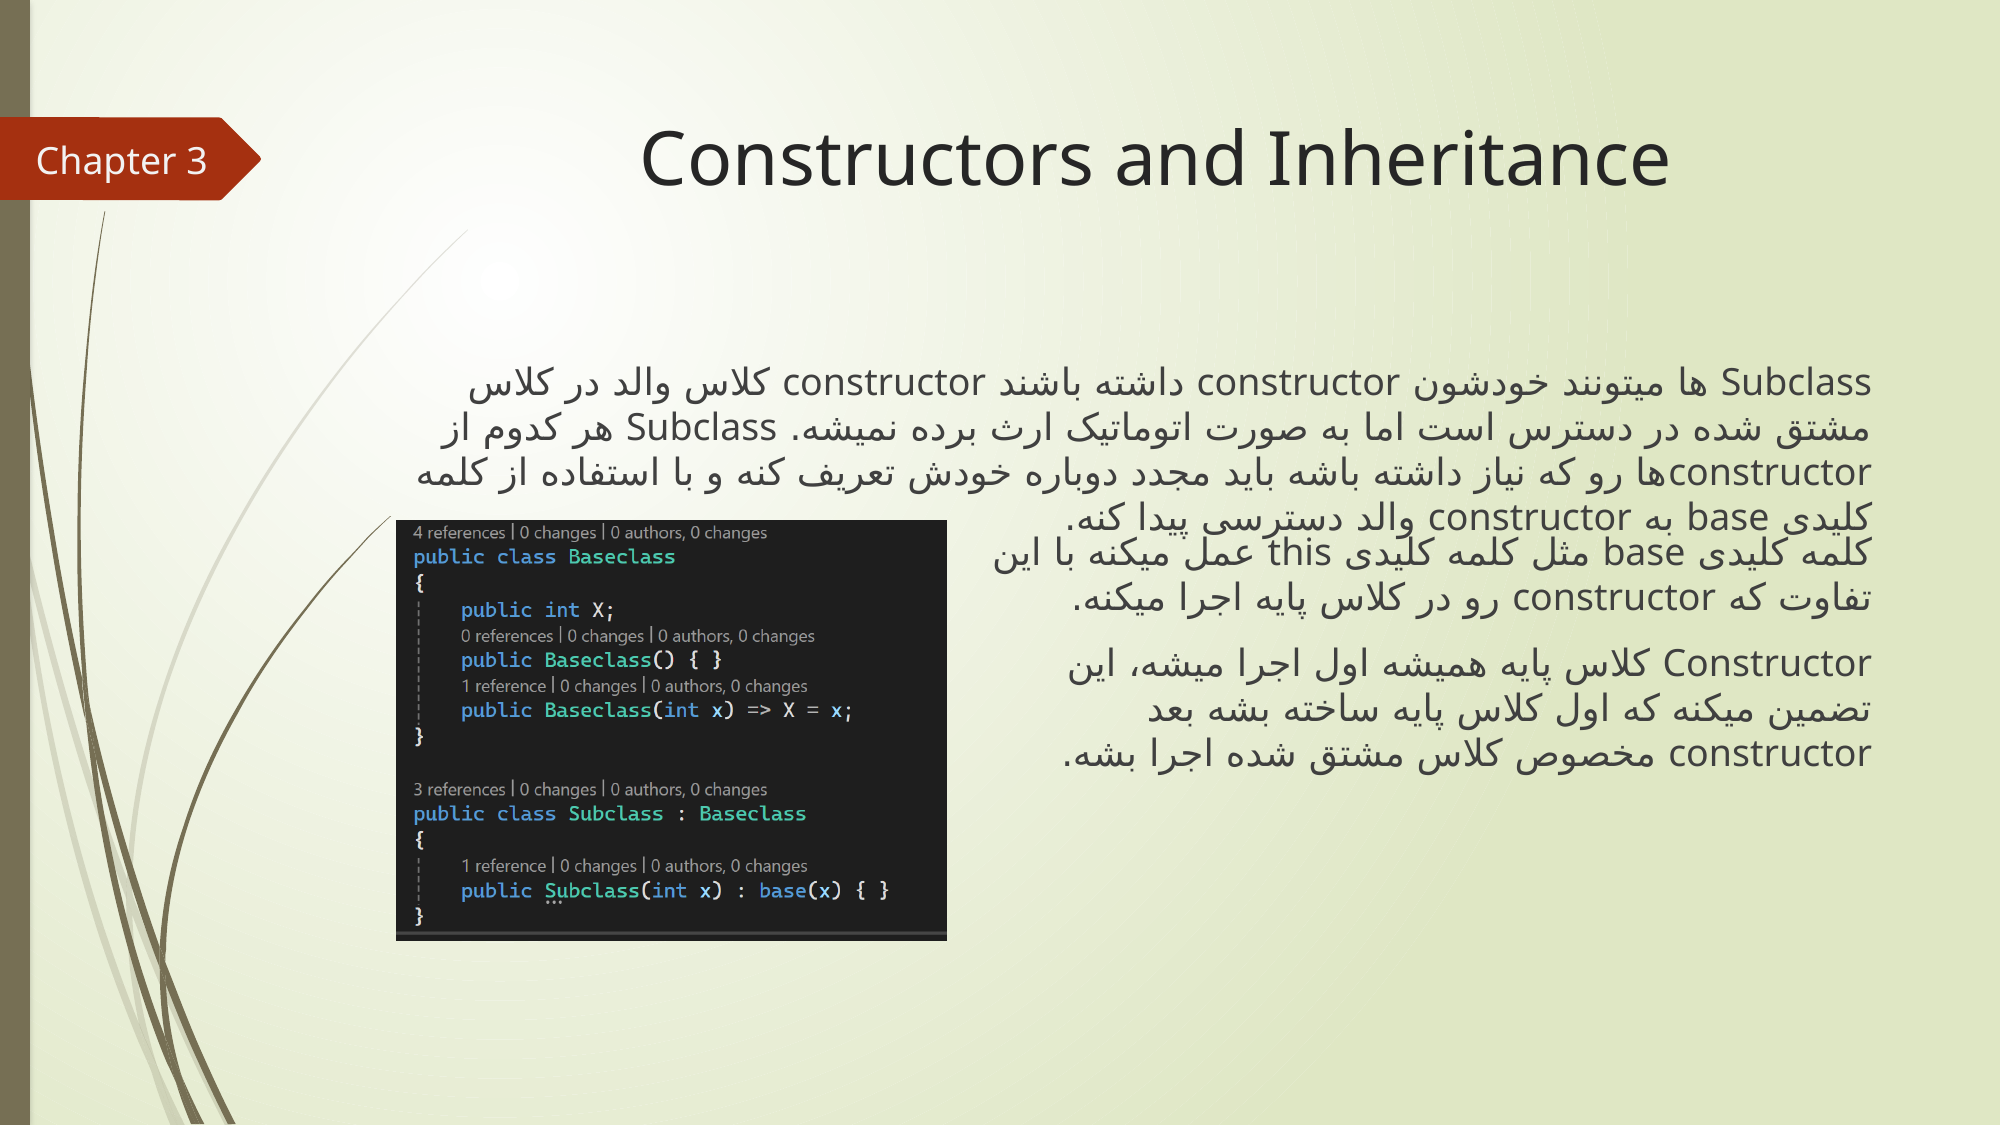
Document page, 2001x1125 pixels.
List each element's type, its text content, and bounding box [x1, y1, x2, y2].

title Constructors and Inheritance [425, 102, 1888, 313]
picture [396, 520, 948, 941]
list Subclass ها میتونند خودشون constructor داشته باشند constructor کلاس والد در کلاس مشتق شده در دسترس است اما به صورت اتوماتیک ارث برده نمیشه. Subclass هر کدوم از constructorها رو که نیاز داشته باشه باید مجدد دوباره خودش تعریف کنه و با استفاده از کلمه کلیدی base به constructor والد دسترسی پیدا کنه. [381, 350, 1888, 512]
text_box Chapter 3 [20, 129, 223, 190]
text_box کلمه کلیدی base مثل کلمه کلیدی this عمل میکنه با این تفاوت که constructor رو در کلاس پایه اجرا میکنه. Constructor کلاس پایه همیشه اول اجرا میشه، این تضمین میکنه که اول کلاس پایه ساخته بشه بعد constructor مخصوص کلاس مشتق شده اجرا بشه. [962, 520, 1888, 941]
